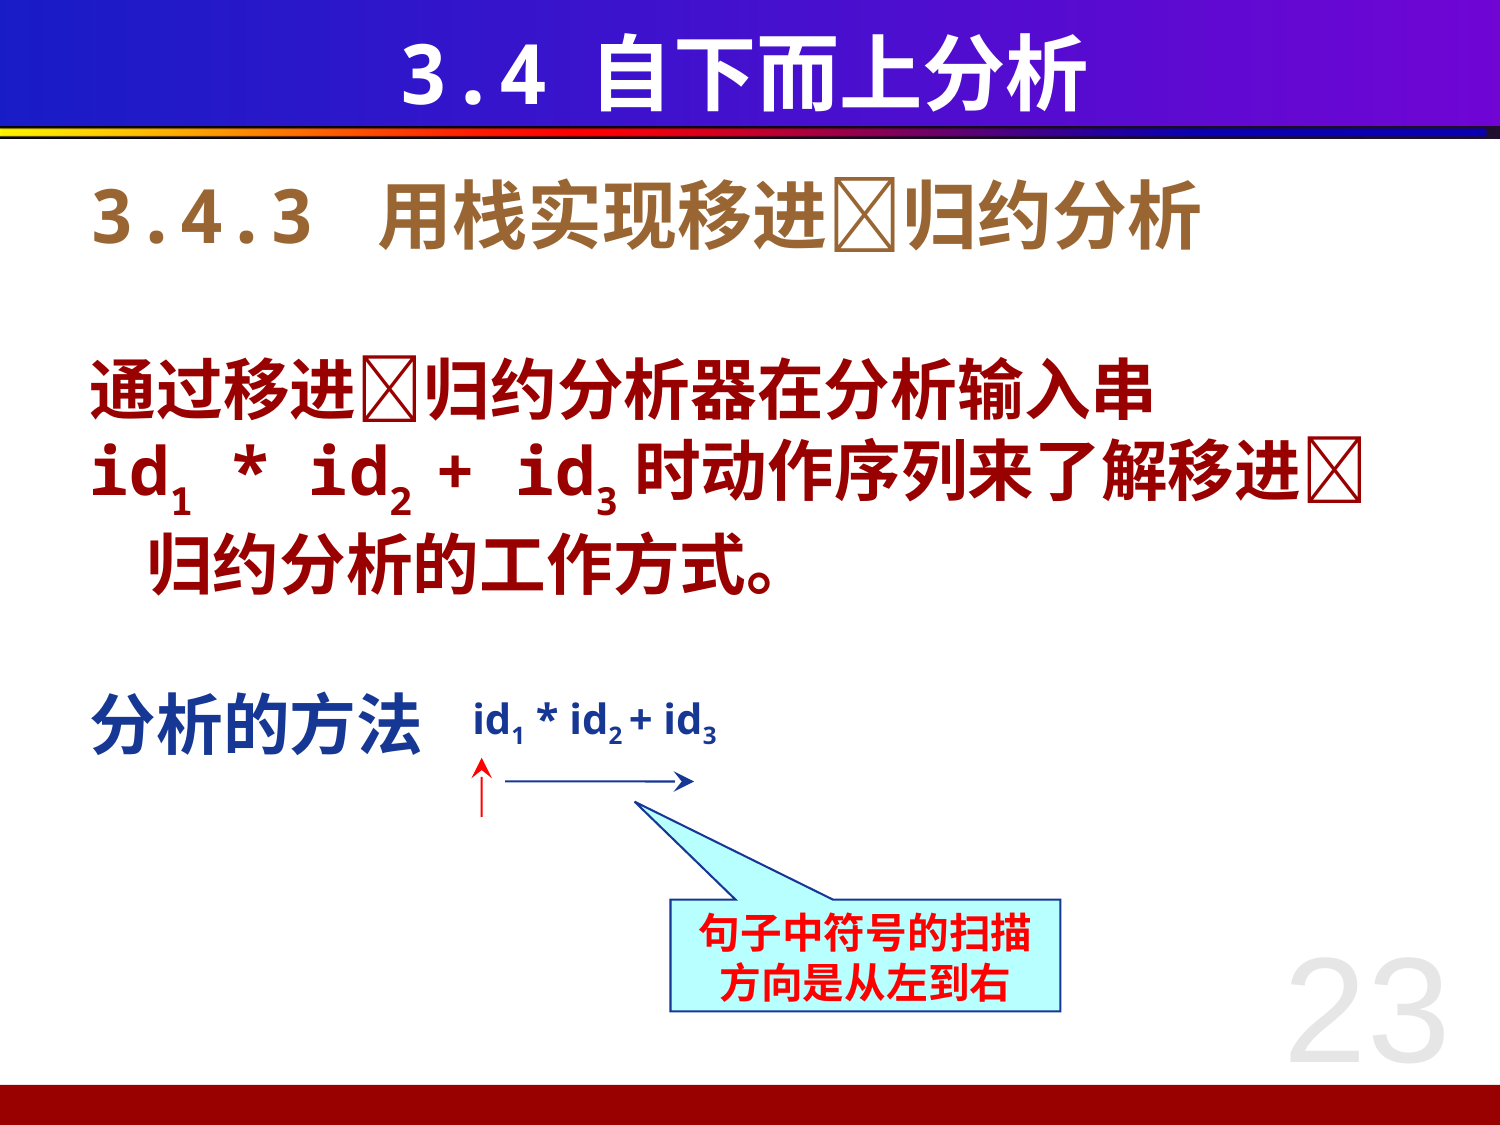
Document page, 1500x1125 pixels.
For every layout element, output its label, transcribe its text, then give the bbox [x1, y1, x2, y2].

text_box [673, 771, 695, 792]
text_box 句子中符号的扫描方向是从左到右 [634, 801, 1061, 1012]
picture [0, 126, 1500, 139]
text_box id1 * id2 + id3 [457, 685, 732, 757]
title 3.4 自下而上分析 [49, 24, 1438, 118]
list 3.4.3 用栈实现移进归约分析 通过移进归约分析器在分析输入串 id1 * id2 + id3时动作序列来了解移进归约分析的工作方式。 分析的方法 [74, 160, 1426, 1023]
text_box [471, 757, 493, 779]
